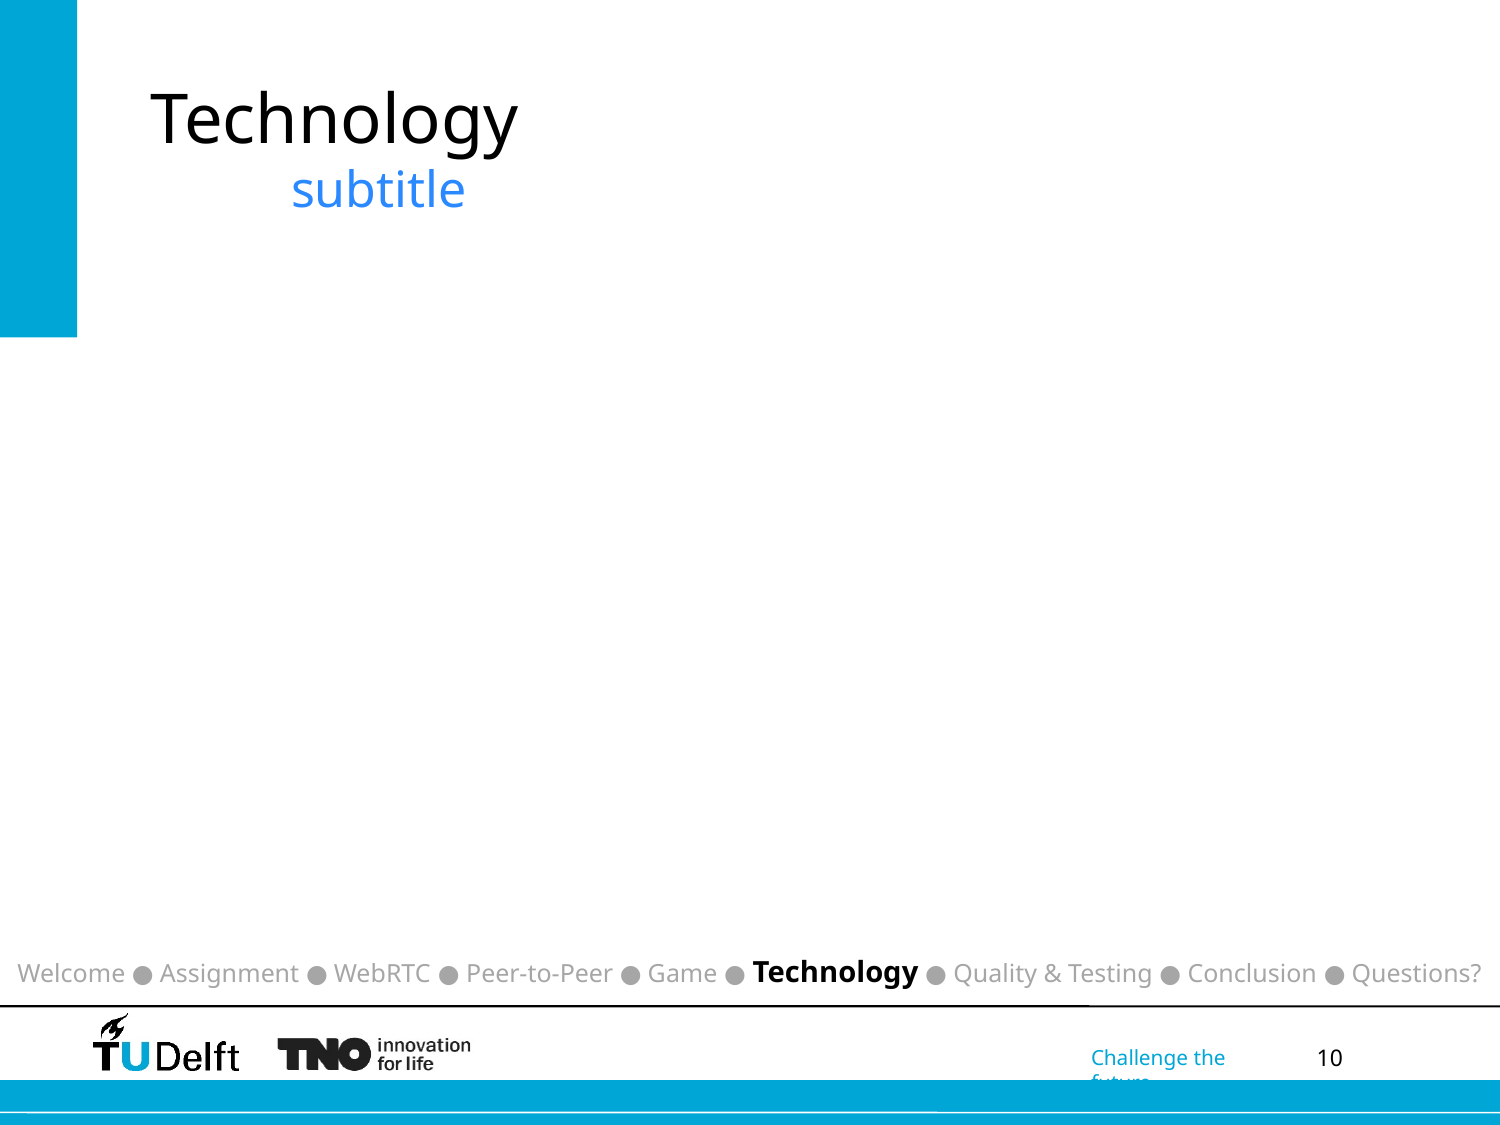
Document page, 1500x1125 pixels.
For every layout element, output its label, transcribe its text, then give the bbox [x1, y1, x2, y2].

picture [255, 1021, 480, 1075]
picture [93, 1013, 239, 1071]
text_box Welcome ● Assignment ● WebRTC ● Peer-to-Peer ● Game ● Technology ● Quality & Testing ● Conclusion ● Questions? [0, 945, 1500, 996]
title Technology subtitle [150, 75, 1325, 280]
